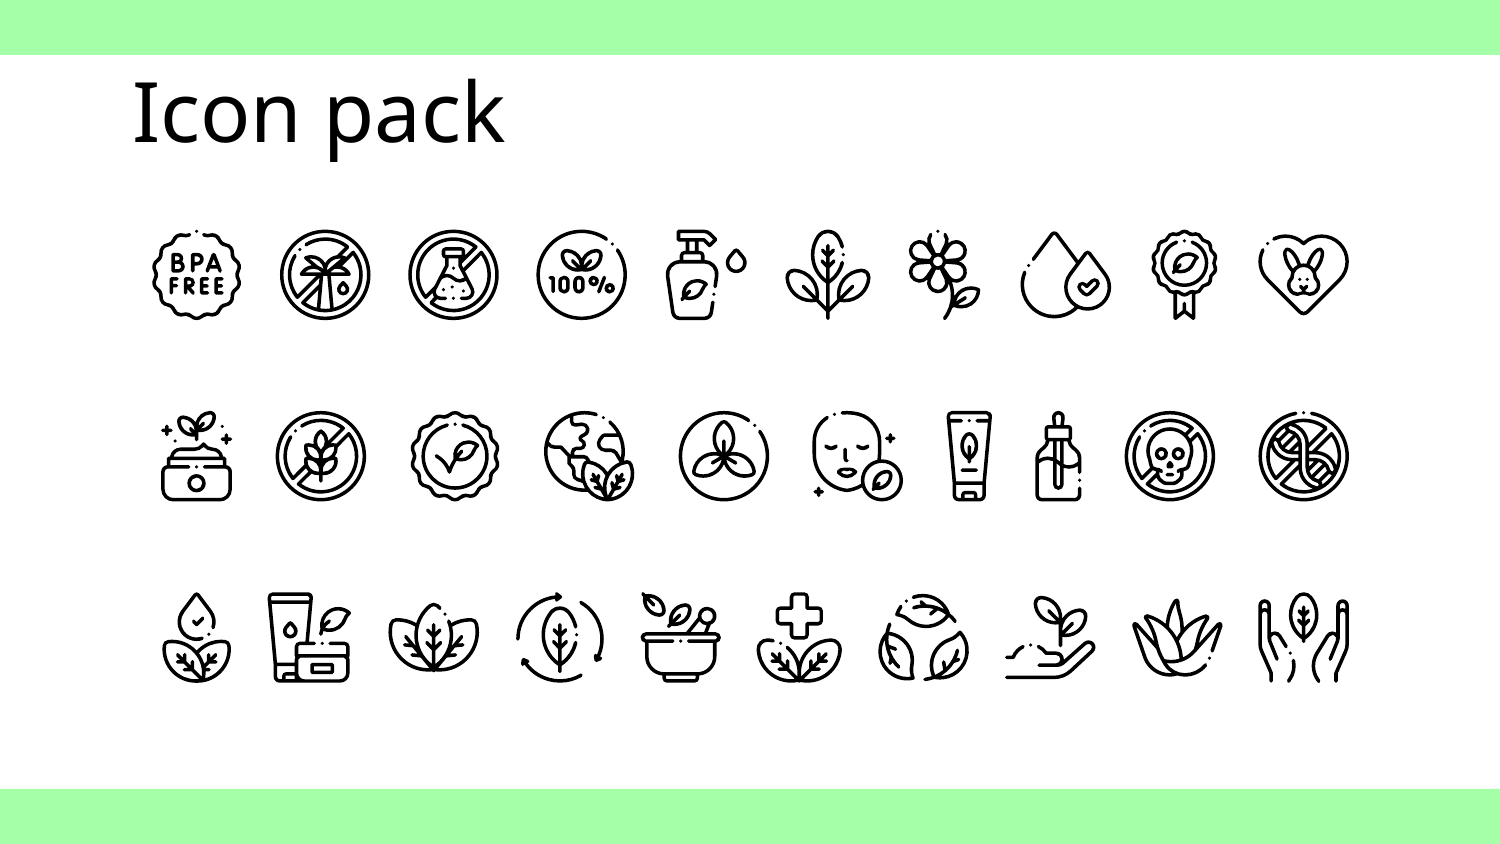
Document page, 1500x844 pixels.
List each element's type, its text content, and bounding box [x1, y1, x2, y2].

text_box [409, 410, 501, 502]
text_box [160, 410, 233, 502]
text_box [407, 229, 499, 321]
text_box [877, 593, 970, 682]
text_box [1131, 598, 1224, 677]
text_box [1255, 234, 1350, 316]
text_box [161, 591, 233, 684]
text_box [515, 591, 606, 684]
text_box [536, 229, 628, 321]
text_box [784, 229, 871, 321]
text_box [908, 229, 981, 321]
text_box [279, 229, 371, 321]
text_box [946, 410, 993, 502]
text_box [1035, 410, 1082, 502]
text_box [543, 410, 636, 502]
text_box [150, 229, 243, 321]
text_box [756, 591, 843, 684]
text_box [812, 410, 904, 502]
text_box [386, 602, 481, 673]
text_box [275, 410, 367, 502]
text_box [1258, 591, 1350, 684]
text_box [1004, 595, 1097, 680]
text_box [664, 229, 748, 321]
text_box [1150, 229, 1219, 321]
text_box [1124, 410, 1216, 502]
title Icon pack [116, 63, 1383, 146]
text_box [678, 410, 770, 502]
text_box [267, 591, 352, 684]
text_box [1258, 410, 1350, 502]
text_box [640, 591, 722, 684]
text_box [1017, 231, 1114, 319]
